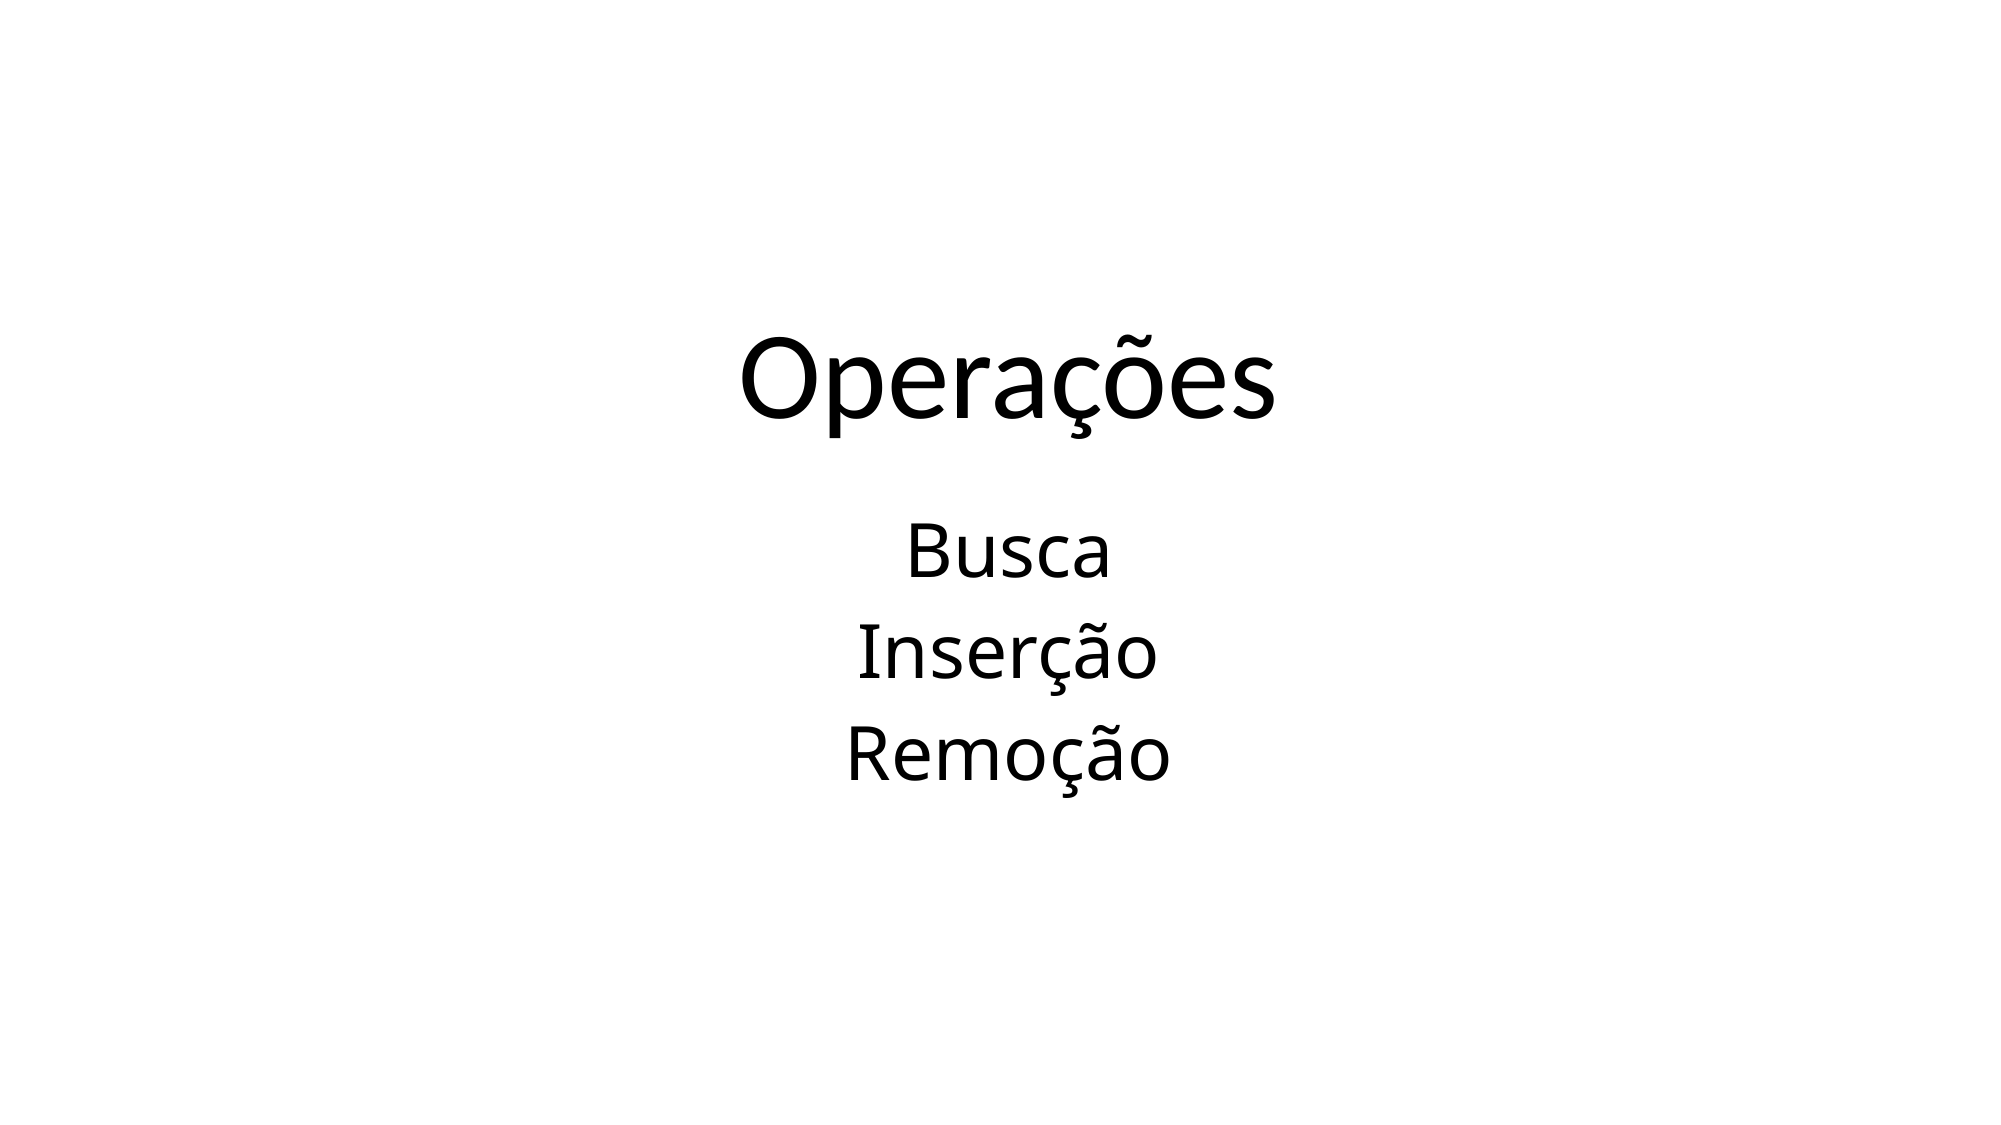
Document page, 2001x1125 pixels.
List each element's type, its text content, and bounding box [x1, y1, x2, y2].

title Operações [146, 251, 1872, 504]
list Busca Inserção Remoção [146, 504, 1872, 835]
